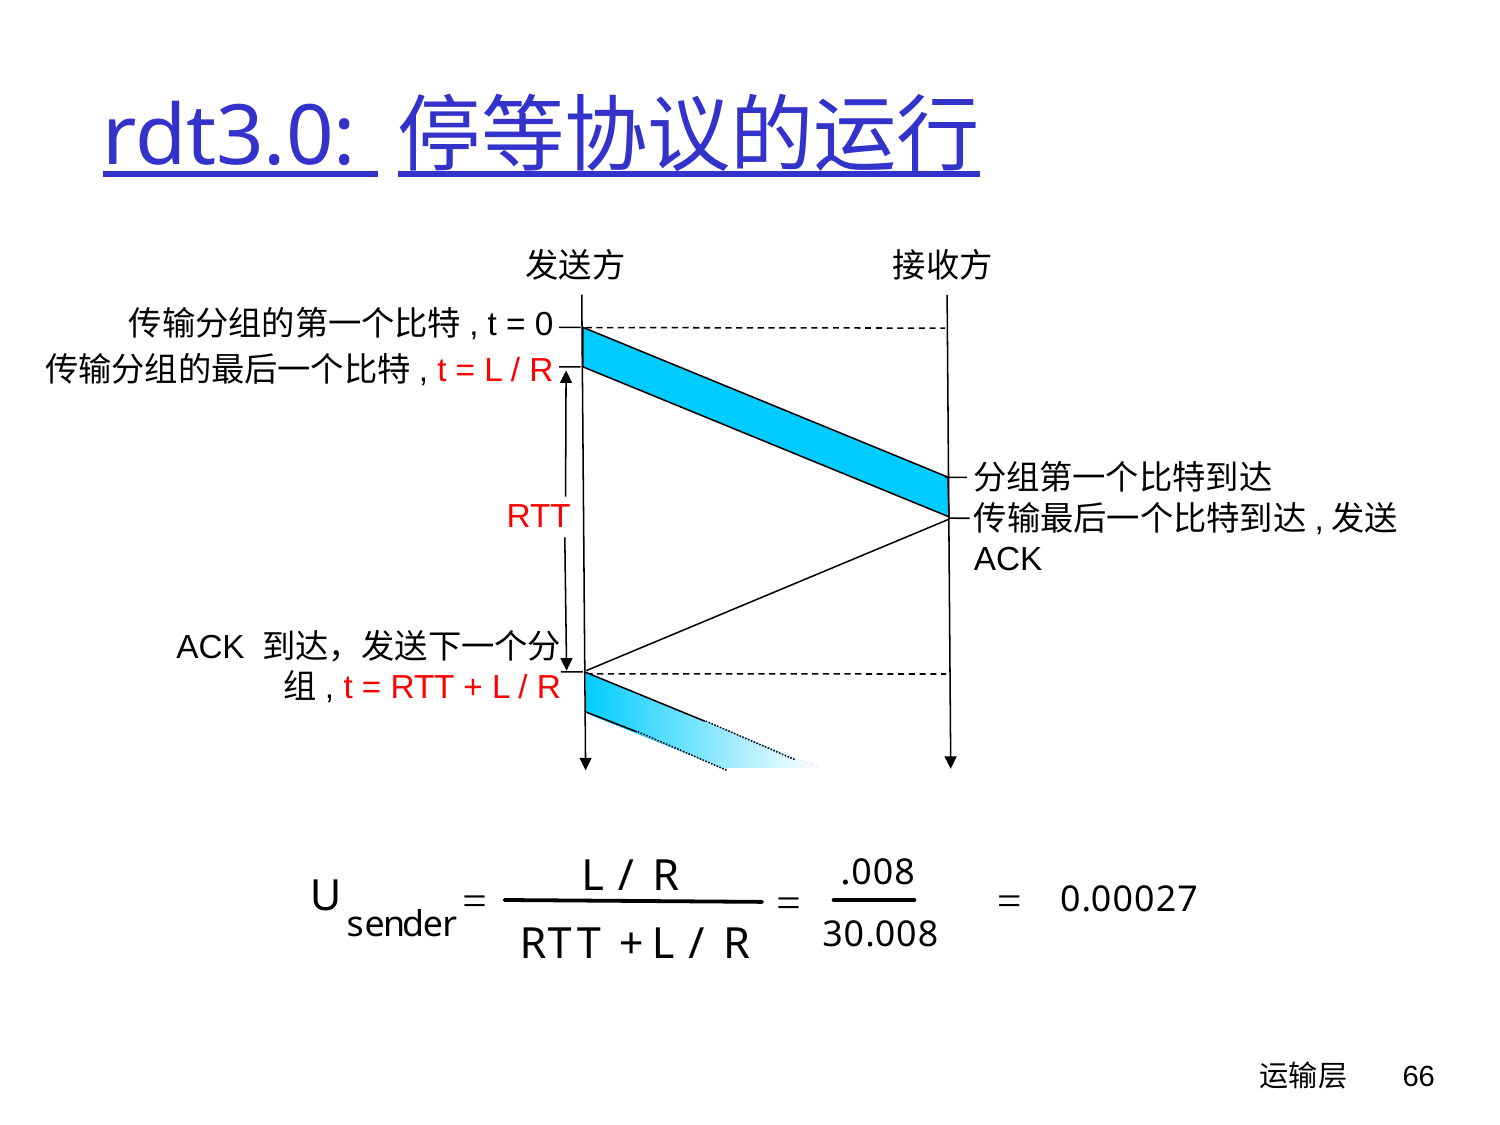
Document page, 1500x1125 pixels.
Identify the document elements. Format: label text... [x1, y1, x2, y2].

text_box 传输最后一个比特到达,发送ACK [959, 489, 1471, 584]
title rdt3.0: 停等协议的运行 [87, 37, 1363, 225]
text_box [280, 830, 1265, 985]
text_box [944, 520, 957, 769]
text_box 传输分组的最后一个比特, t = L / R [0, 340, 569, 399]
text_box [795, 760, 819, 768]
text_box 发送方 [495, 237, 641, 295]
text_box 分组第一个比特到达 [958, 448, 1357, 507]
slide_number 66 [1338, 1049, 1451, 1125]
text_box ACK 到达，发送下一个分组, t = RTT + L / R [135, 618, 576, 723]
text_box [584, 671, 796, 760]
text_box 接收方 [852, 237, 1008, 295]
text_box RTT [452, 486, 592, 543]
footer 运输层 [887, 1049, 1338, 1125]
text_box [582, 327, 949, 517]
text_box 传输分组的第一个比特, t = 0 [38, 294, 569, 340]
